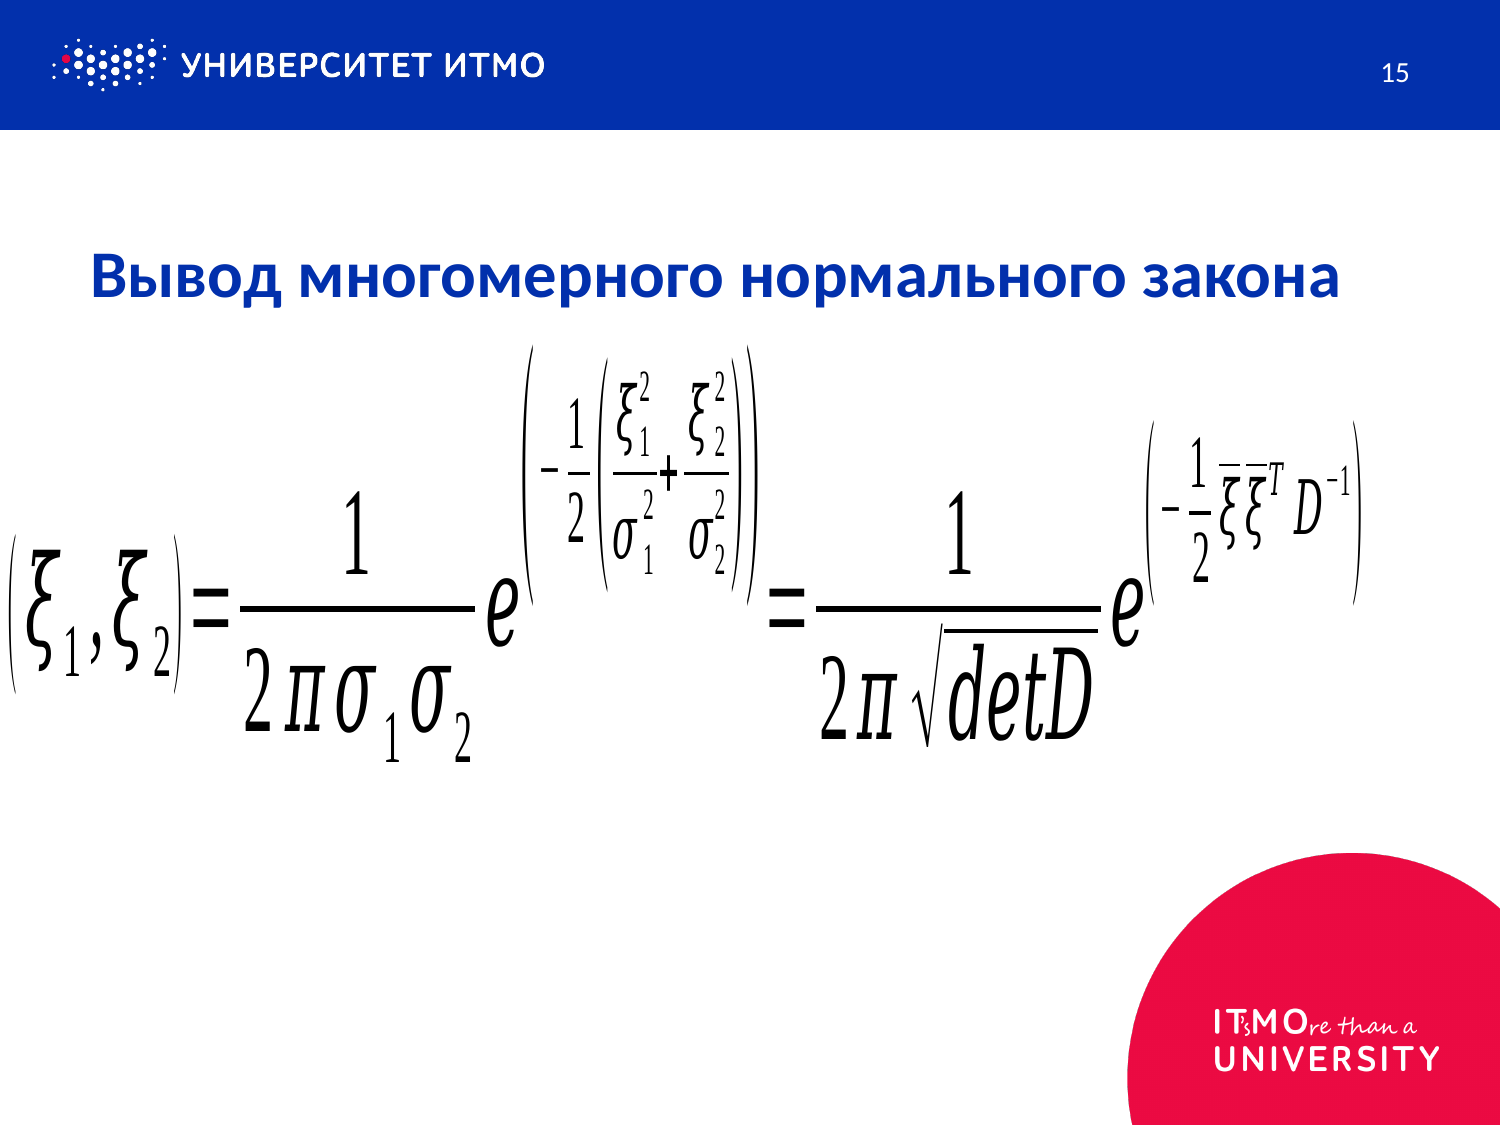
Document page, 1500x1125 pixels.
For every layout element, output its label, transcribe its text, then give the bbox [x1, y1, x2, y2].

picture [1107, 832, 1500, 1125]
title Вывод многомерного нормального закона [74, 202, 1426, 339]
footer 15 [661, 40, 1425, 101]
picture [0, 0, 596, 130]
